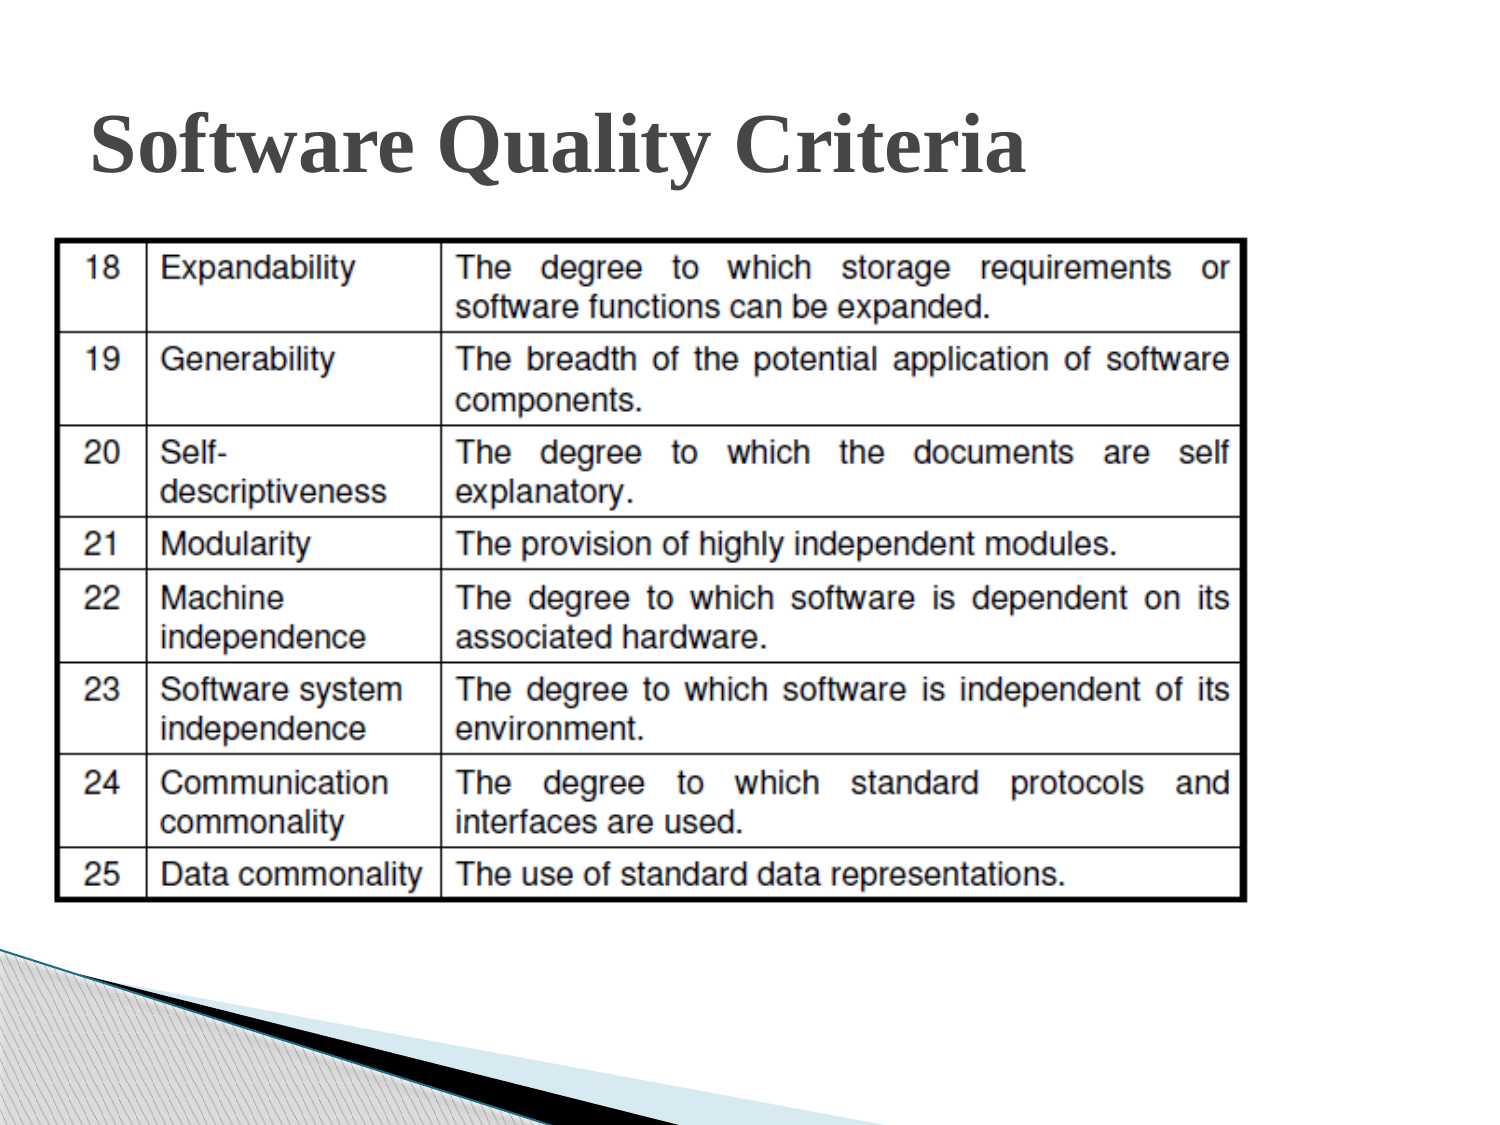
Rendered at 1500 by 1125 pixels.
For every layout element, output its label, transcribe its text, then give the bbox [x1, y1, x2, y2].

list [12, 199, 1284, 914]
title Software Quality Criteria [75, 45, 1425, 233]
